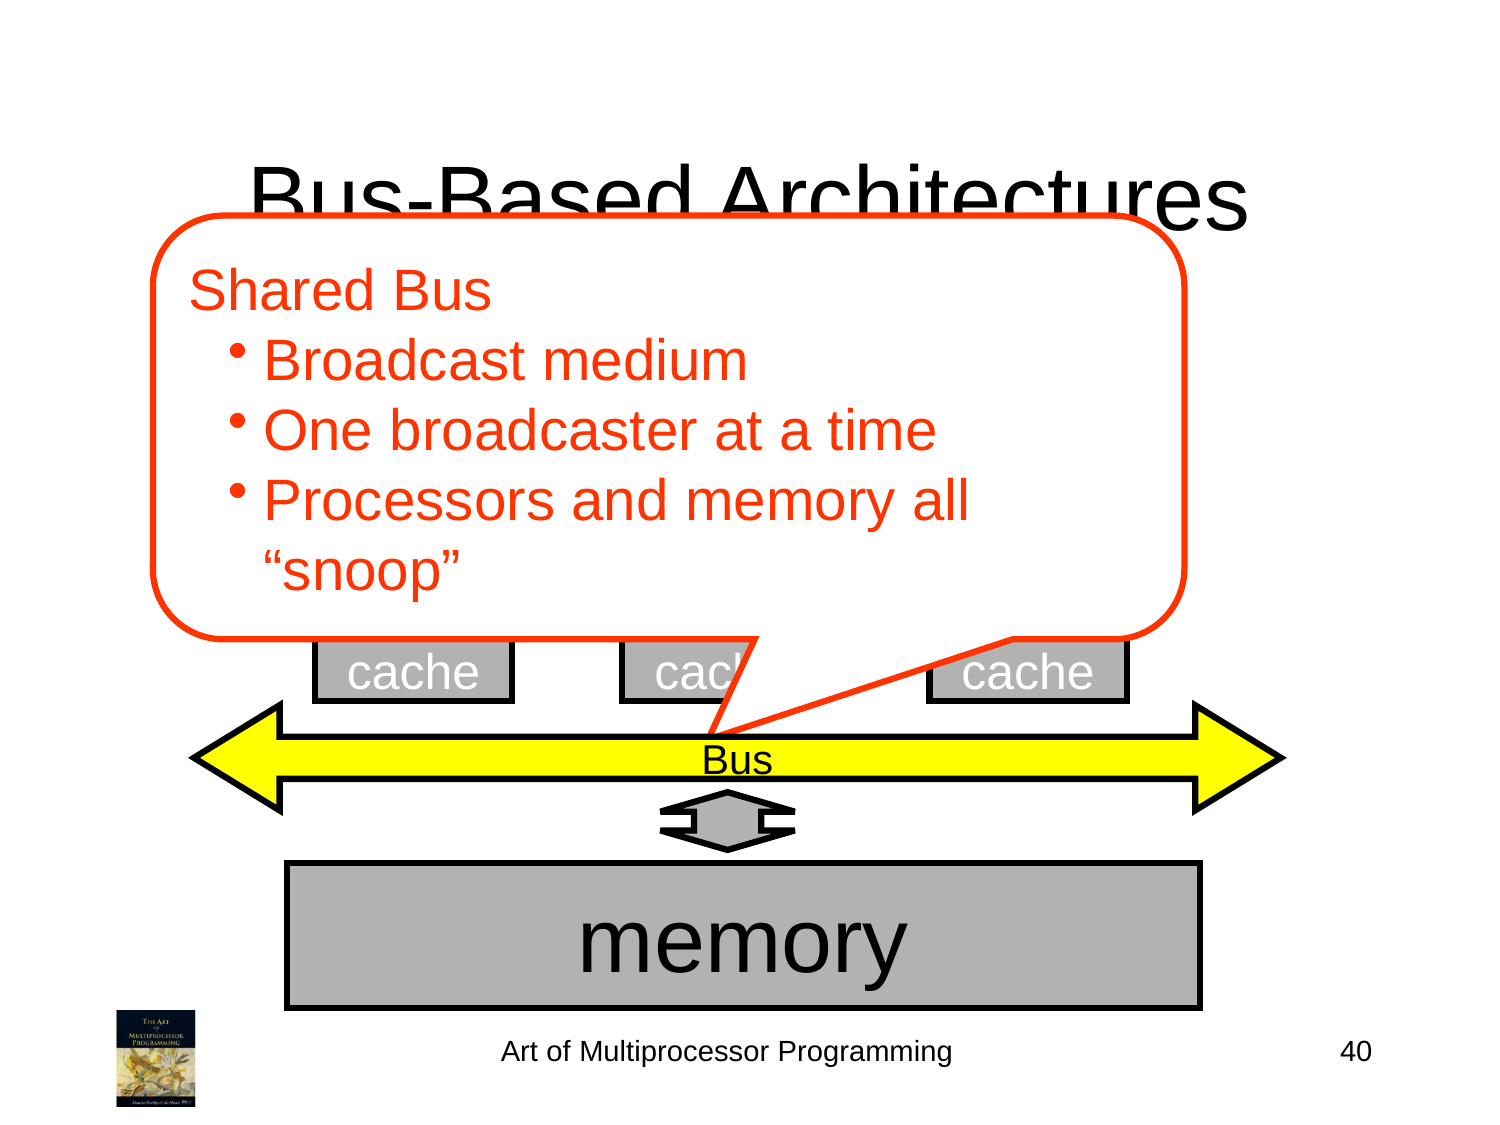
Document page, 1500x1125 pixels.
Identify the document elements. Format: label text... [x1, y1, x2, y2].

text_box memory [286, 863, 1200, 1008]
slide_number 40 [1074, 1024, 1388, 1101]
picture [107, 1010, 204, 1107]
text_box Bus [193, 705, 1281, 811]
text_box Shared Bus Broadcast medium One broadcaster at a time Processors and memory all “snoop” [152, 215, 1185, 736]
text_box [660, 792, 795, 850]
text_box cache [622, 640, 753, 701]
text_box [288, 400, 512, 612]
title Bus-Based Architectures [112, 99, 1388, 288]
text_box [898, 400, 1123, 612]
text_box cache [929, 639, 1127, 701]
footer Art of Multiprocessor Programming [433, 1024, 1022, 1101]
text_box cache [314, 640, 513, 701]
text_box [611, 409, 798, 603]
